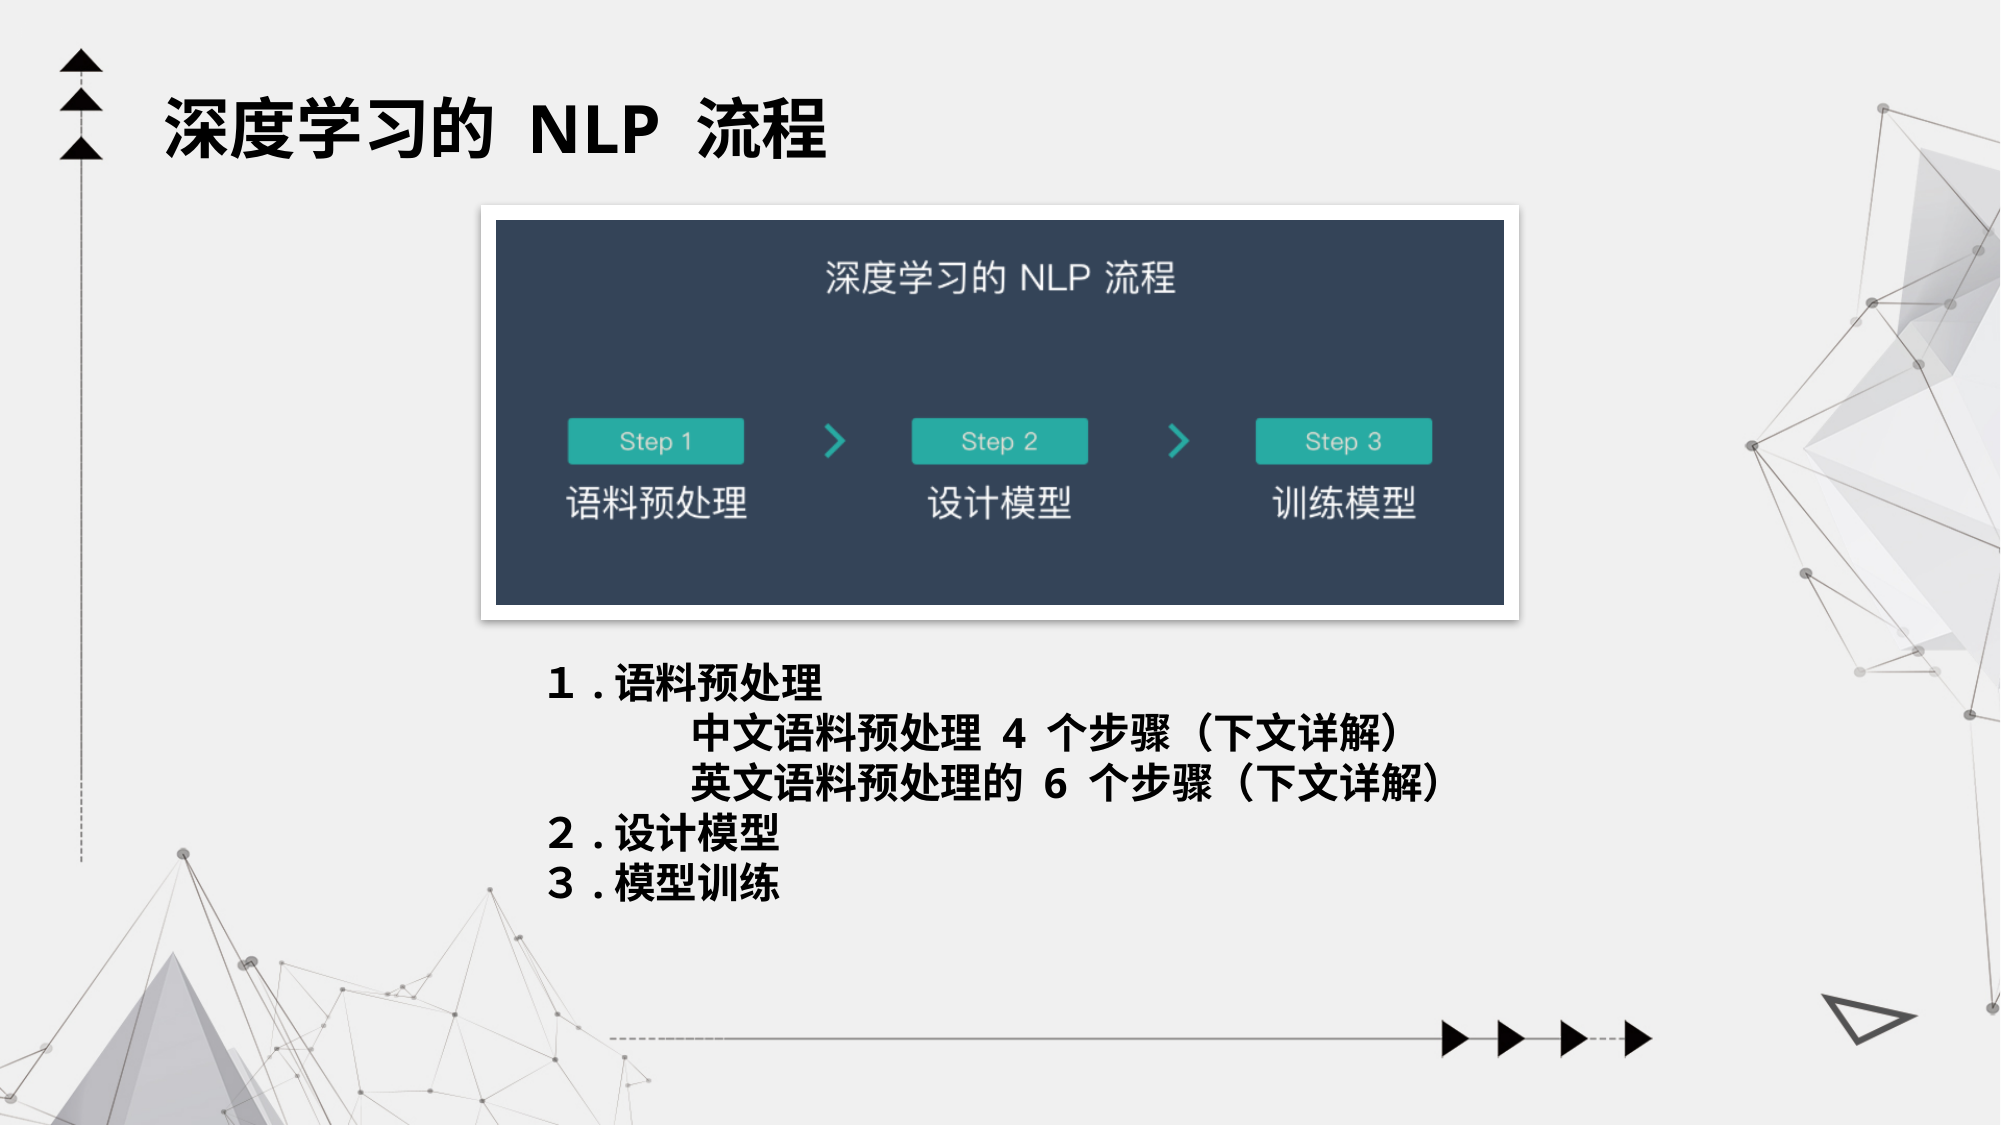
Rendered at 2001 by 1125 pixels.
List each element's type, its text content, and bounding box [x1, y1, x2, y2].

text_box １.语料预处理 中文语料预处理 4 个步骤（下文详解） 英文语料预处理的 6 个步骤（下文详解） ２.设计模型 ３.模型训练 [525, 649, 1573, 914]
text_box 深度学习的 NLP 流程 [148, 79, 844, 175]
picture [0, 0, 2001, 1125]
